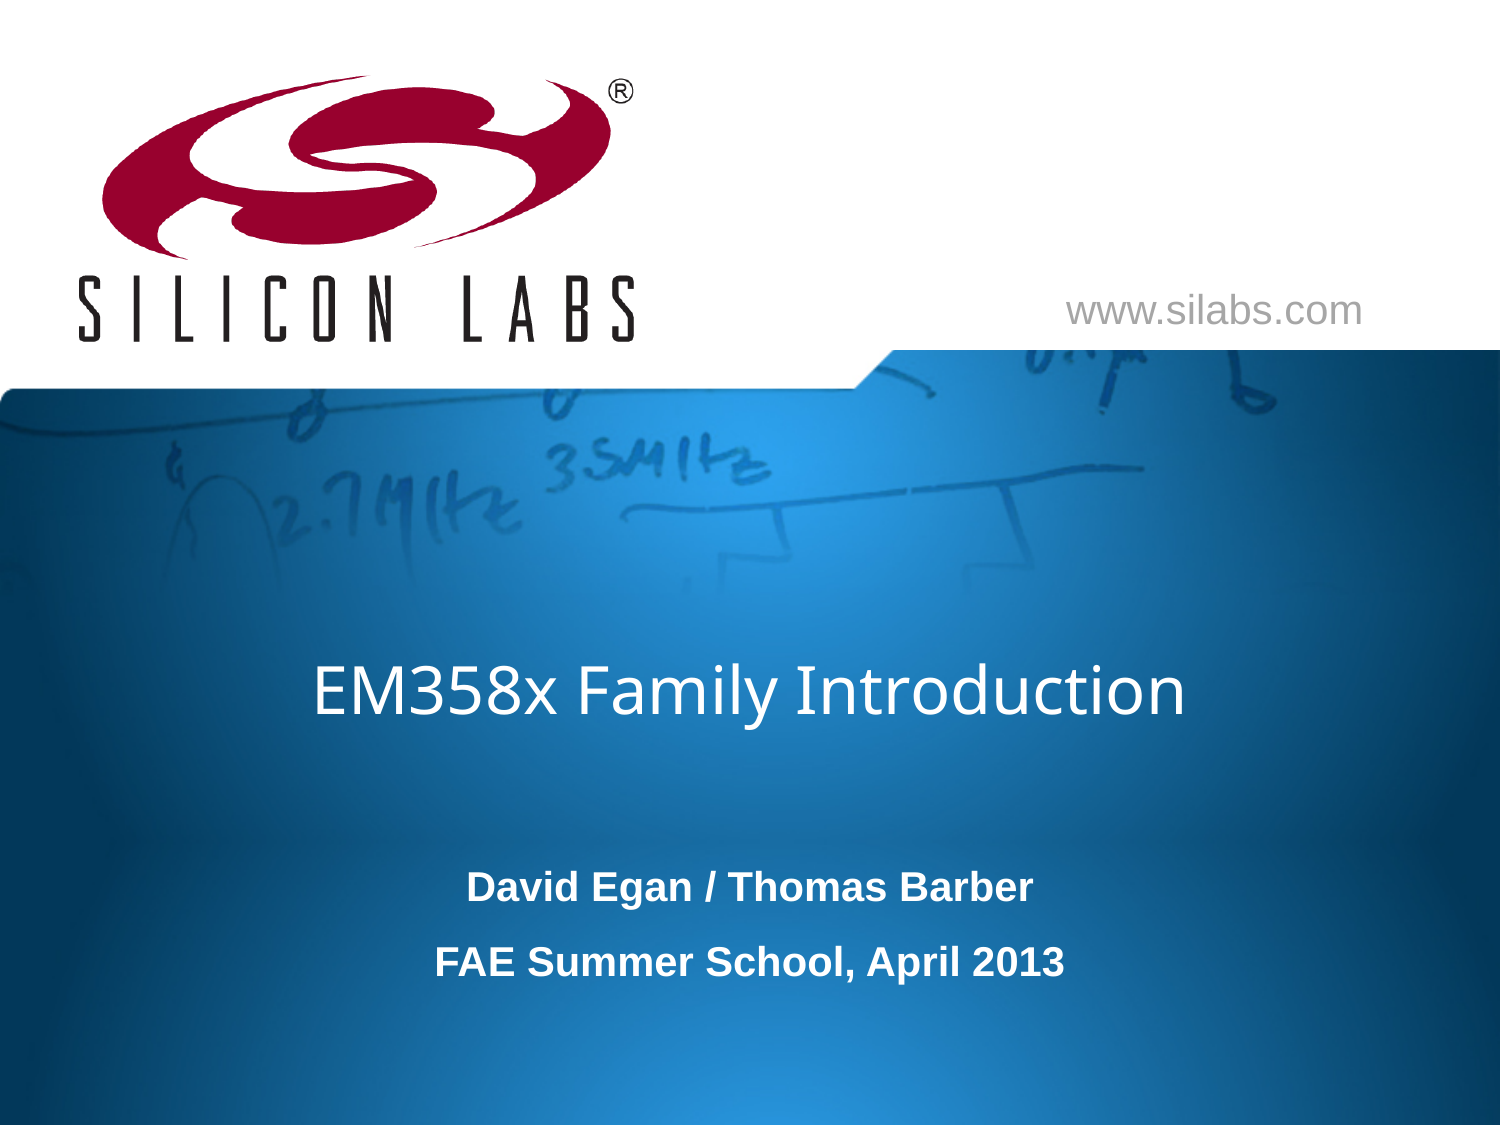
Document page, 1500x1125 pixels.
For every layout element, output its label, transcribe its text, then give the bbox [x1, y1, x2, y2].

picture [0, 62, 1500, 1125]
title EM358x Family Introduction [74, 640, 1426, 816]
subtitle David Egan / Thomas Barber FAE Summer School, April 2013 [75, 852, 1426, 1001]
